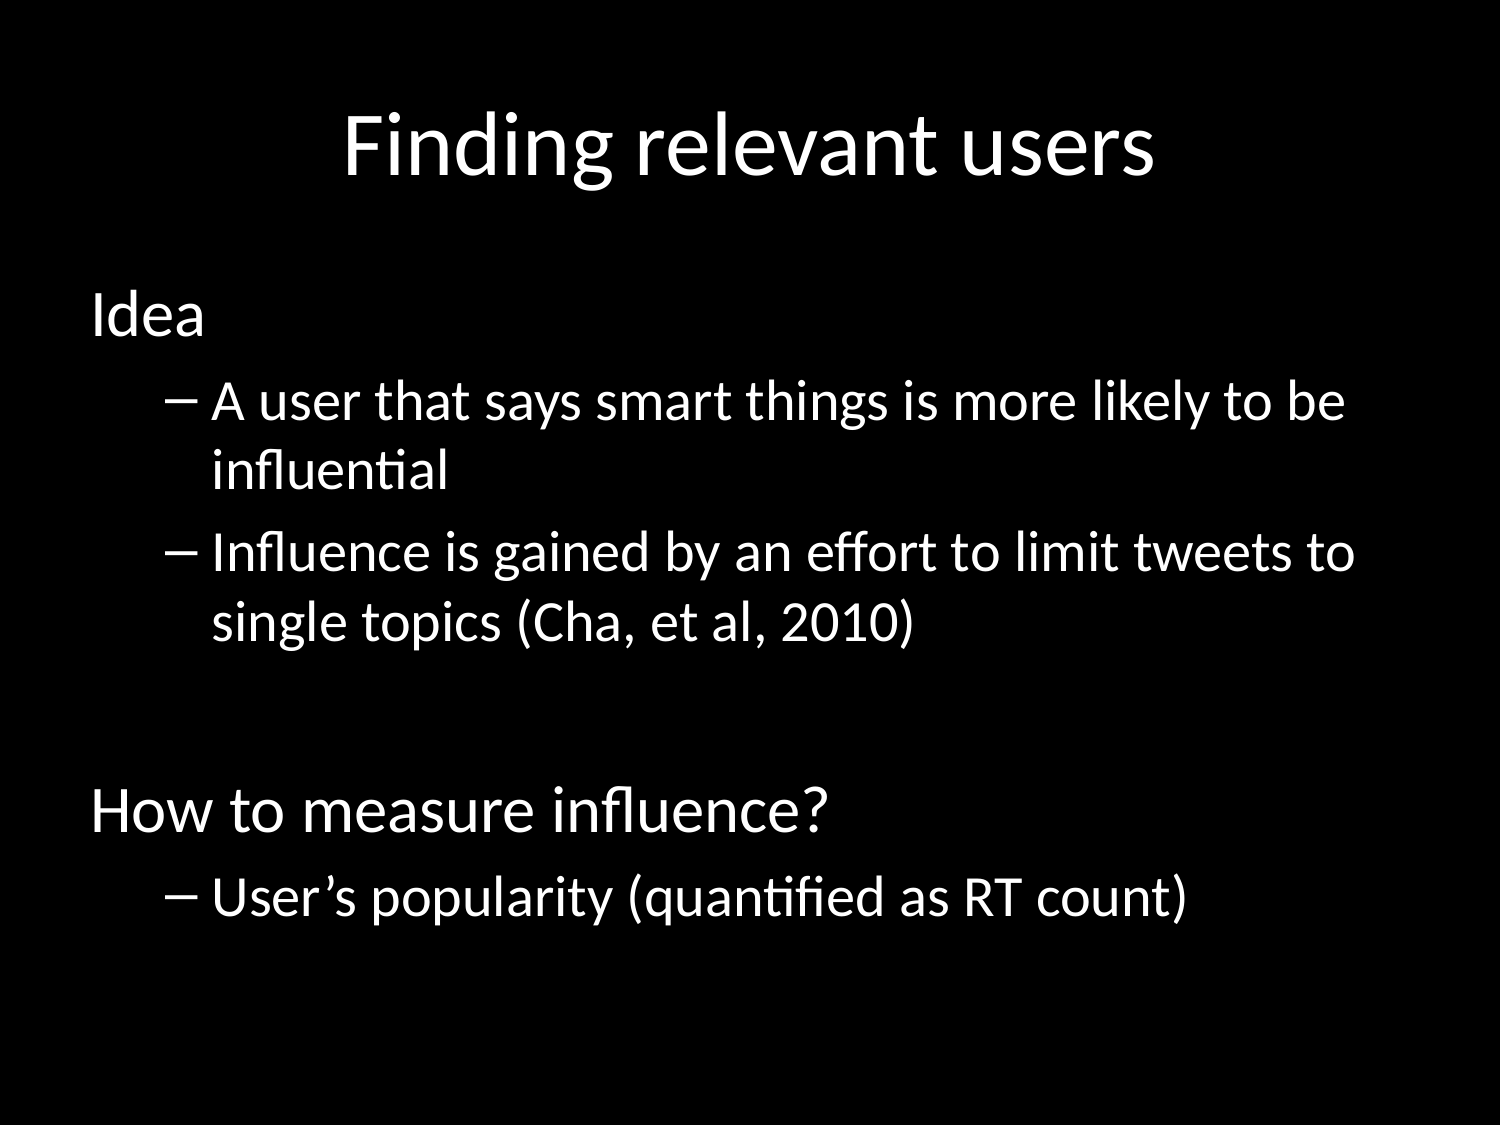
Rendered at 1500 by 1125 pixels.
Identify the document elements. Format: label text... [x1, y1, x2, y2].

list Idea A user that says smart things is more likely to be influential Influence is gained by an effort to limit tweets to single topics (Cha, et al, 2010) How to measure influence? User’s popularity (quantified as RT count) [75, 262, 1425, 1005]
title Finding relevant users [75, 45, 1425, 233]
